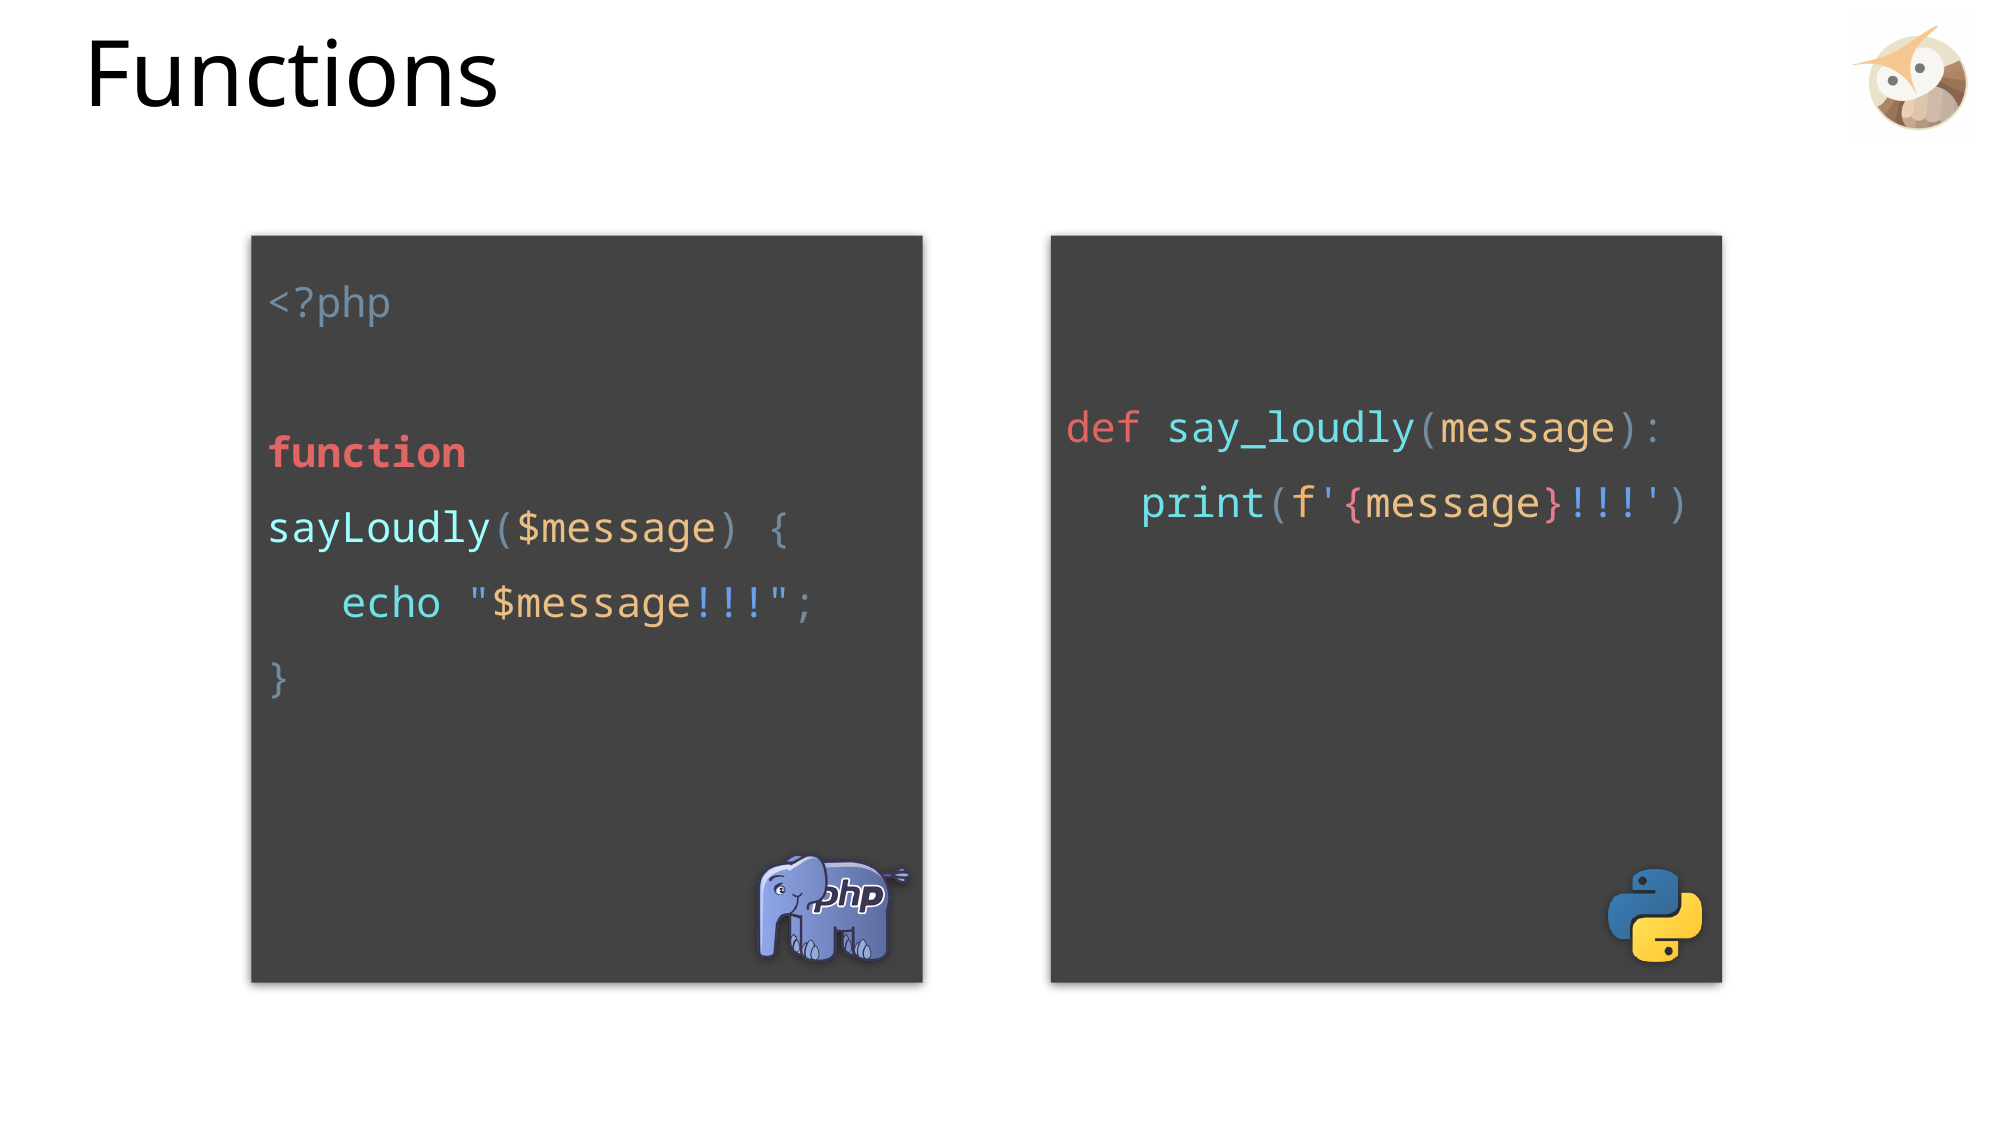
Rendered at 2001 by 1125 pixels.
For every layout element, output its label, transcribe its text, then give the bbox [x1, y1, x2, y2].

text_box def say_loudly(message): print(f'{message}!!!') [1050, 235, 1723, 983]
picture [1849, 14, 1974, 140]
list <?php function sayLoudly($message) { echo "$message!!!"; } [251, 235, 923, 983]
picture [757, 853, 911, 963]
title Functions [68, 14, 1274, 140]
picture [1608, 868, 1702, 963]
